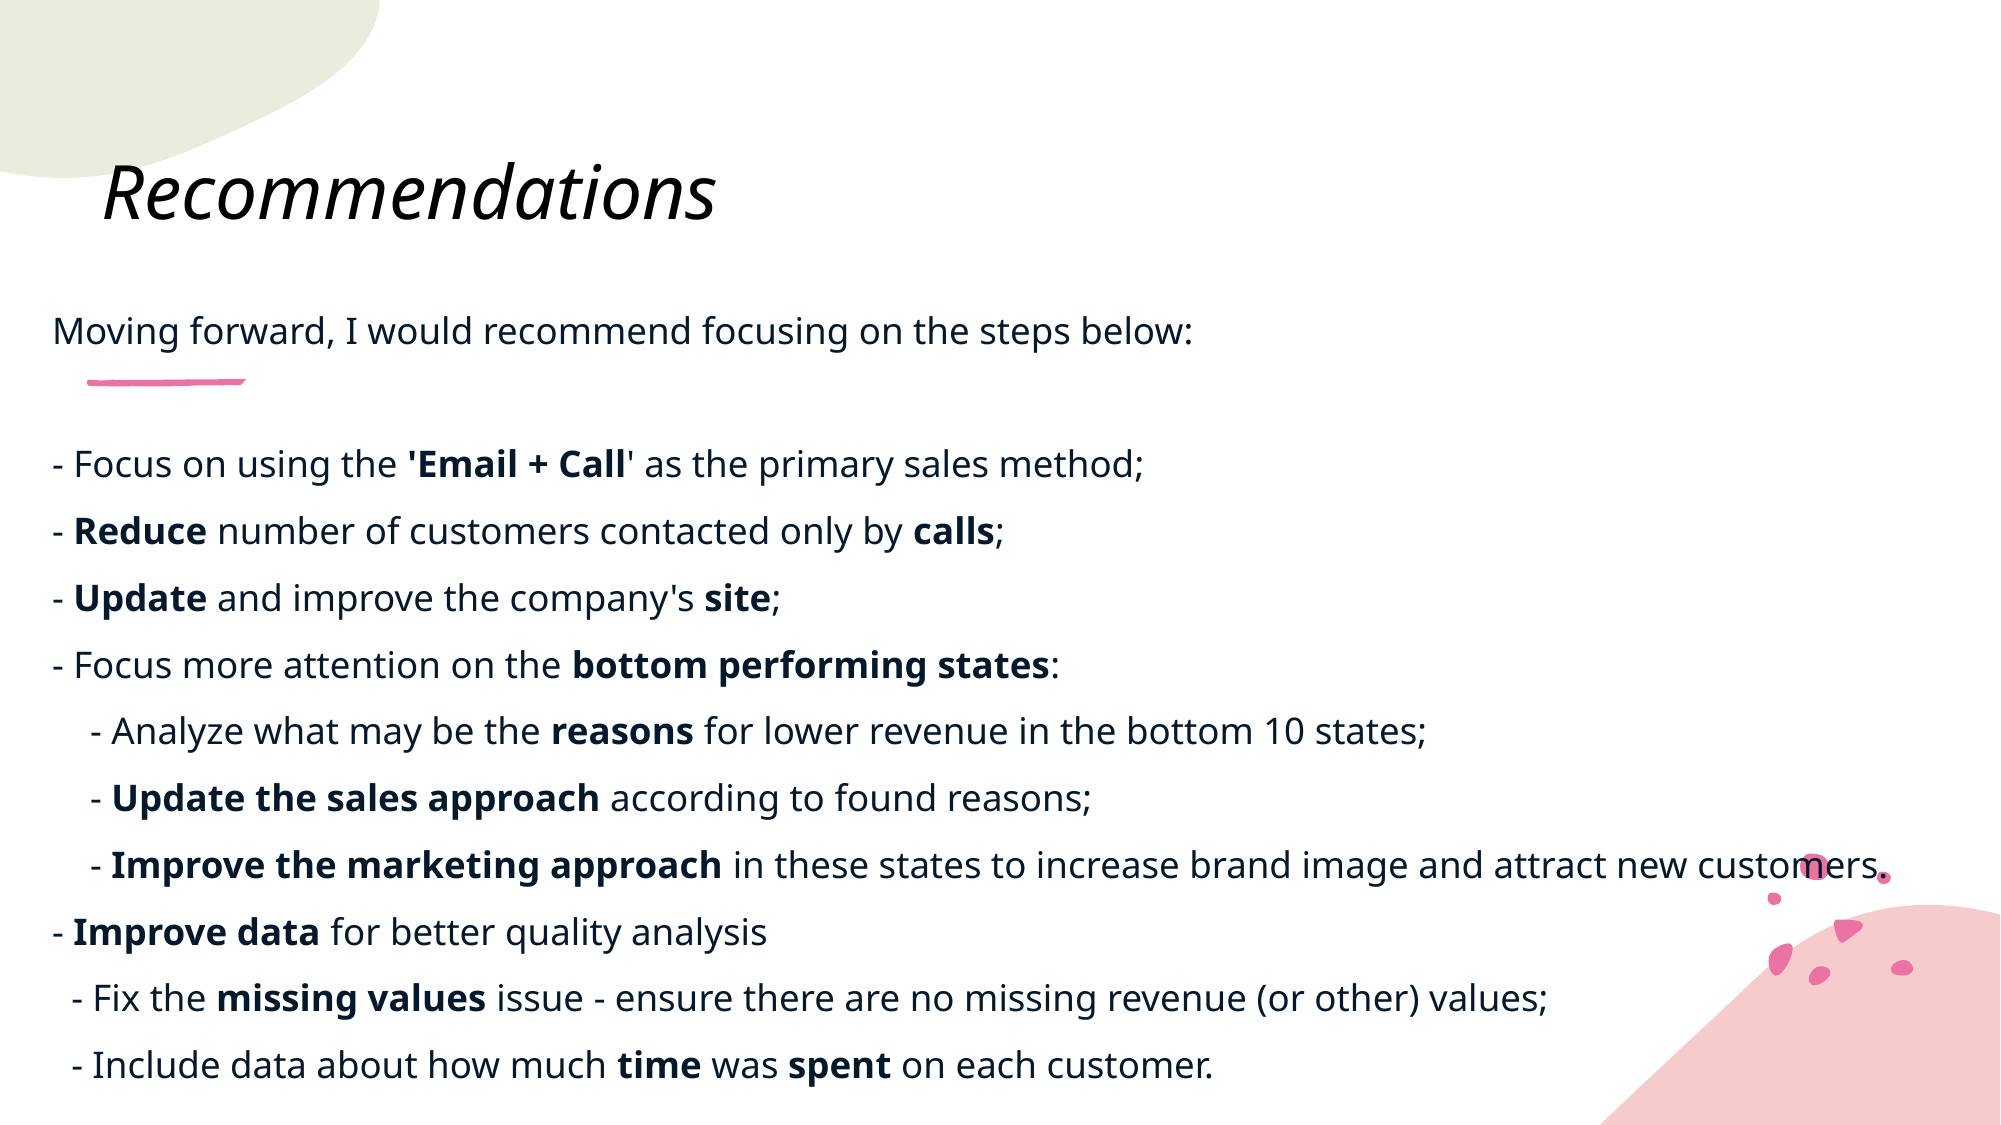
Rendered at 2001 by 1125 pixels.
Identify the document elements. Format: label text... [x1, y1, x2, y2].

list Moving forward, I would recommend focusing on the steps below: - Focus on using the 'Email + Call' as the primary sales method; - Reduce number of customers contacted only by calls; - Update and improve the company's site; - Focus more attention on the bottom performing states: - Analyze what may be the reasons for lower revenue in the bottom 10 states; - Update the sales approach according to found reasons; - Improve the marketing approach in these states to increase brand image and attract new customers. - Improve data for better quality analysis - Fix the missing values issue - ensure there are no missing revenue (or other) values; - Include data about how much time was spent on each customer. [37, 295, 1971, 1097]
title Recommendations [86, 129, 1740, 243]
